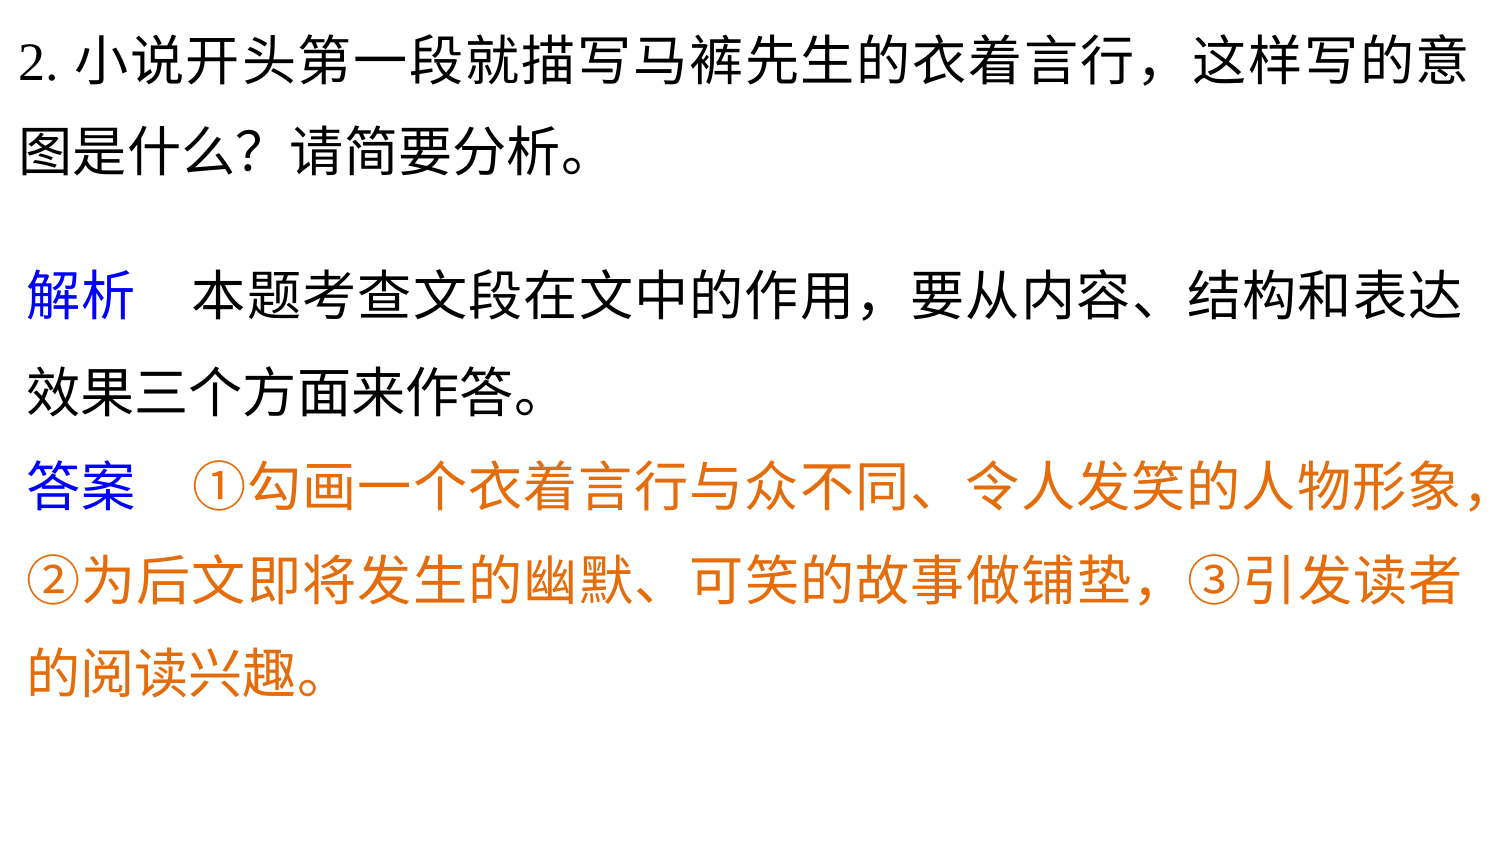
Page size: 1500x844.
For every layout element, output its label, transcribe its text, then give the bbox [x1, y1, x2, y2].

text_box 2.小说开头第一段就描写马裤先生的衣着言行，这样写的意图是什么？请简要分析。 [3, 0, 1486, 190]
text_box 解析 本题考查文段在文中的作用，要从内容、结构和表达效果三个方面来作答。 答案 ①勾画一个衣着言行与众不同、令人发笑的人物形象，②为后文即将发生的幽默、可笑的故事做铺垫，③引发读者的阅读兴趣。 [11, 220, 1478, 712]
